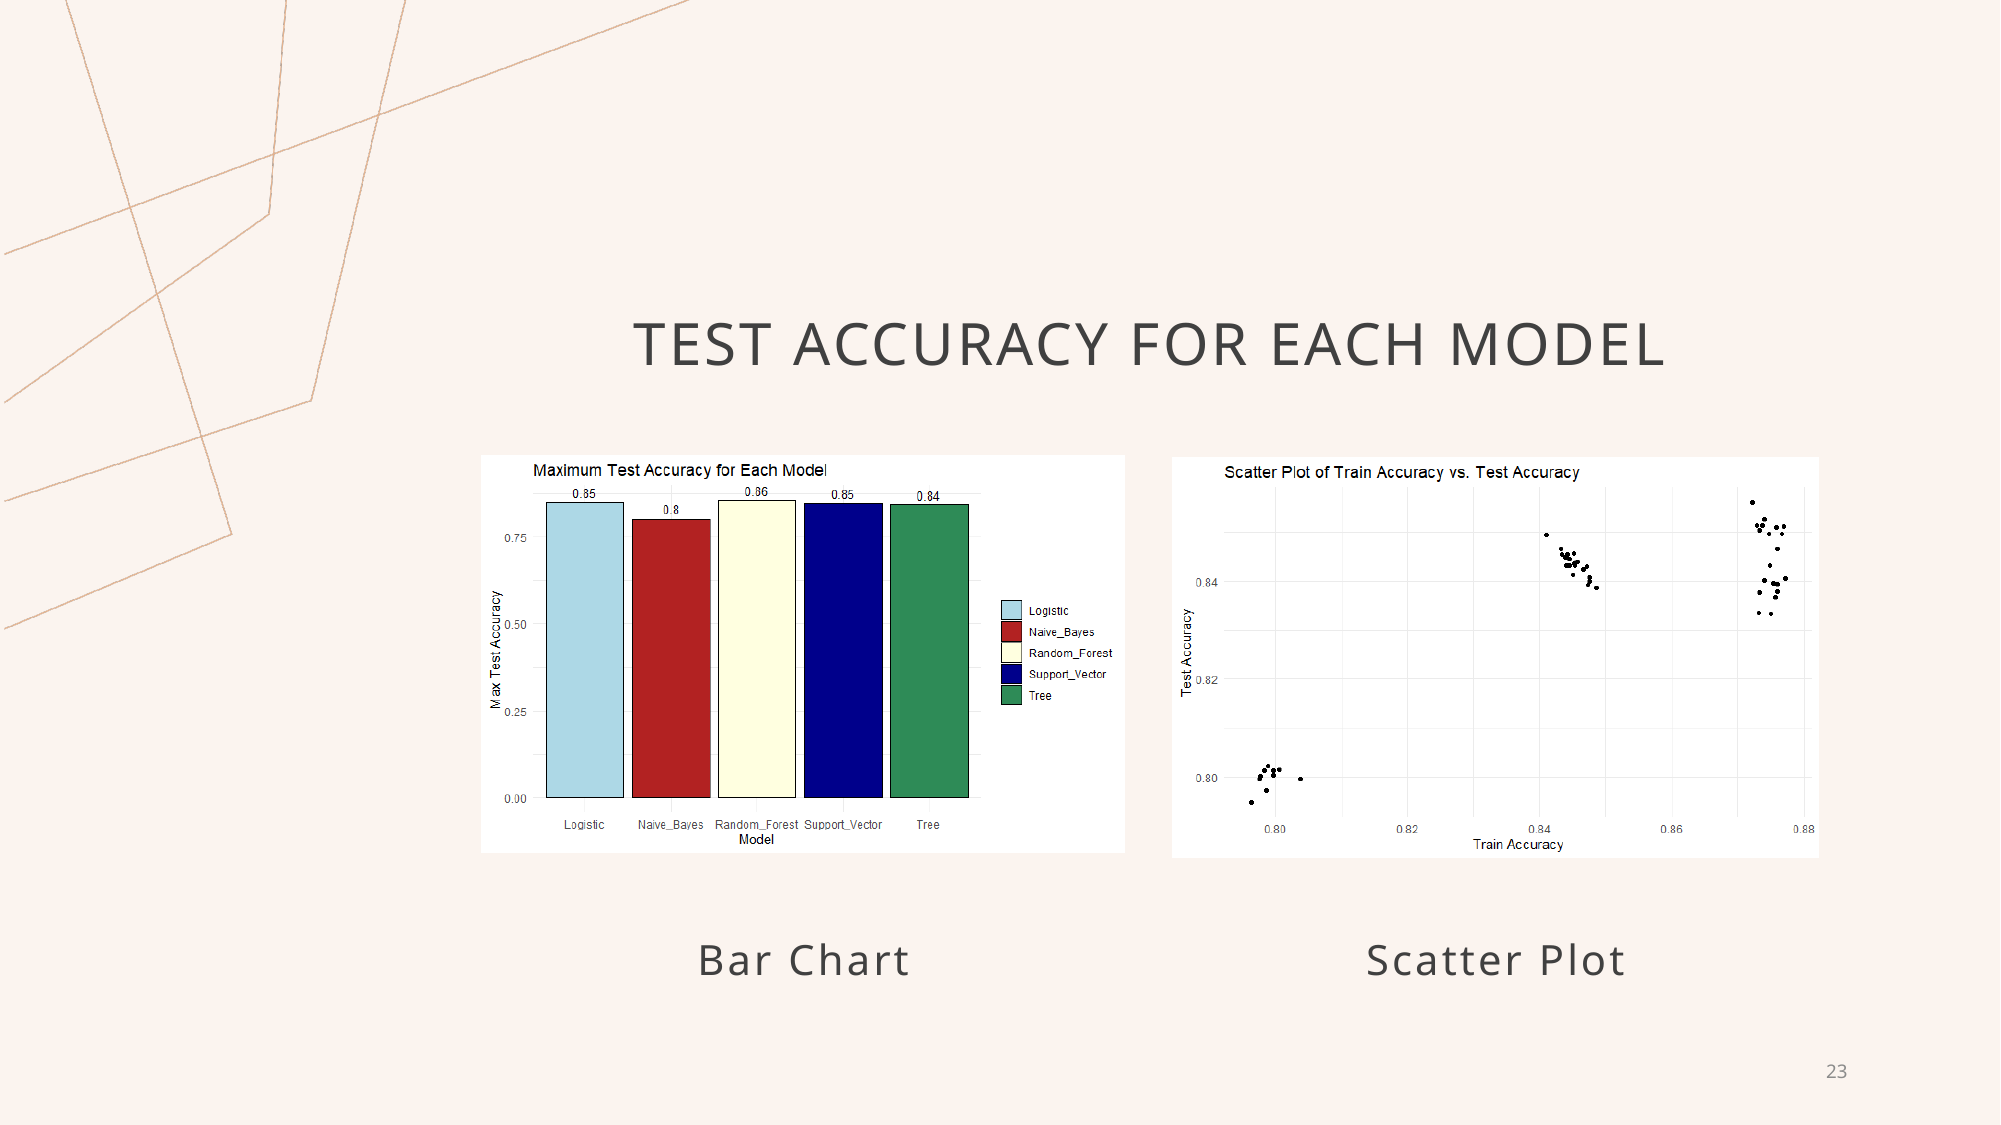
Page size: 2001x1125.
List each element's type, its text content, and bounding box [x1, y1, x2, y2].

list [1171, 457, 1819, 858]
list Scatter Plot [1172, 858, 1819, 993]
list Bar Chart [481, 857, 1125, 993]
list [481, 455, 1125, 853]
title Test accuracy for each model [481, 267, 1819, 426]
picture [4, 0, 721, 642]
slide_number 23 [1412, 1042, 1863, 1103]
